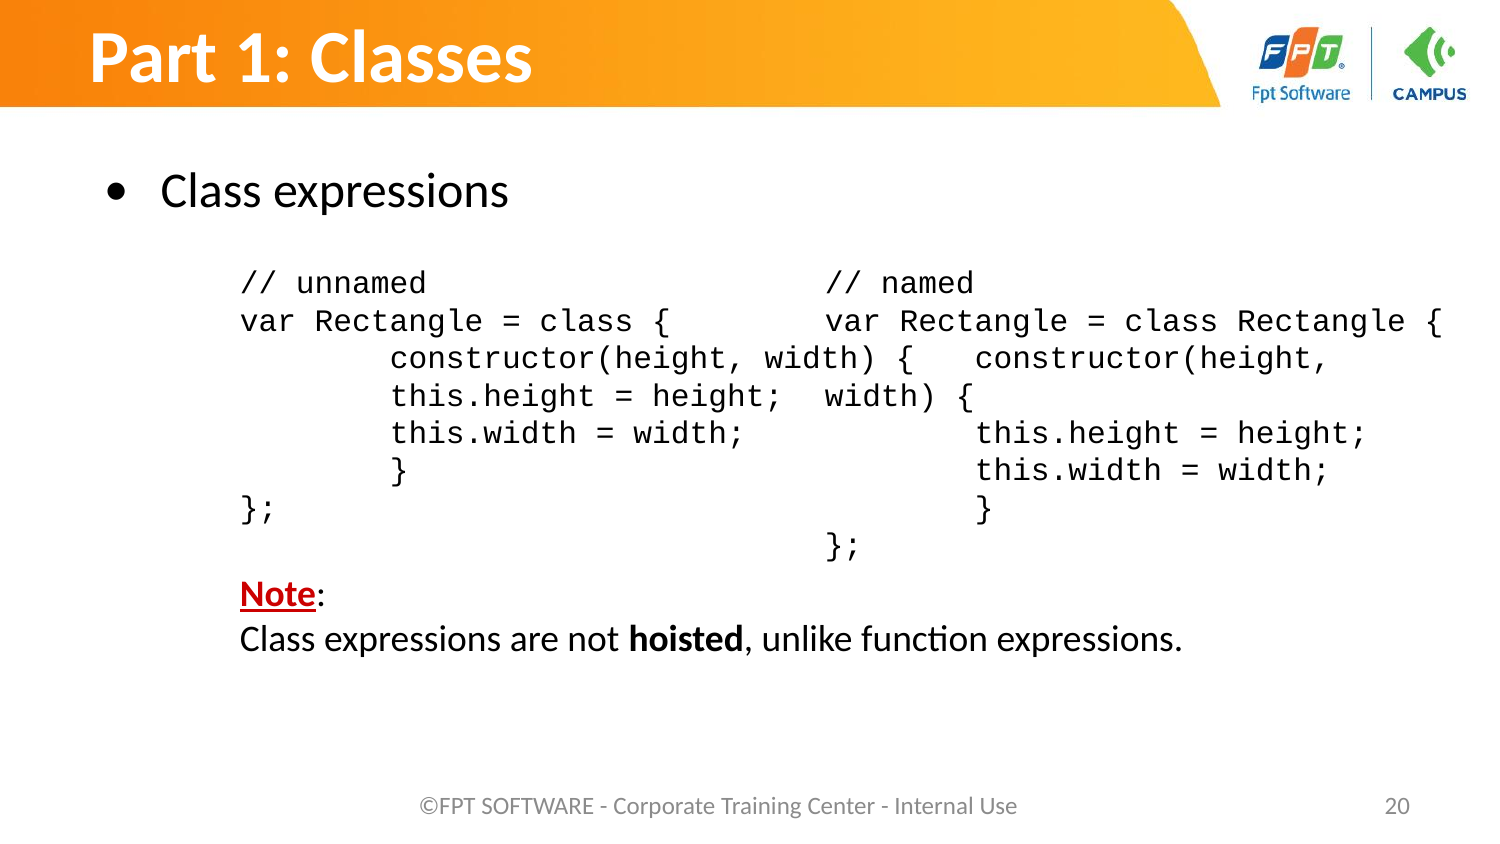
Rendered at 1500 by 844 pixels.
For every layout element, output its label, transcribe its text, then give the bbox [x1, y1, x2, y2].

text_box ©FPT SOFTWARE - Corporate Training Center - Internal Use [395, 782, 1043, 827]
text_box ‹#› [1074, 782, 1425, 827]
text_box Part 1: Classes [74, 0, 1175, 106]
text_box // named var Rectangle = class Rectangle { constructor(height, width) { this.height = height; this.width = width; } }; [809, 255, 1470, 599]
text_box Class expressions // unnamed var Rectangle = class { constructor(height, width) { this.height = height; this.width = width; } }; Note: Class expressions are not hoisted, unlike function expressions. [74, 150, 1425, 754]
picture [0, 0, 1500, 844]
